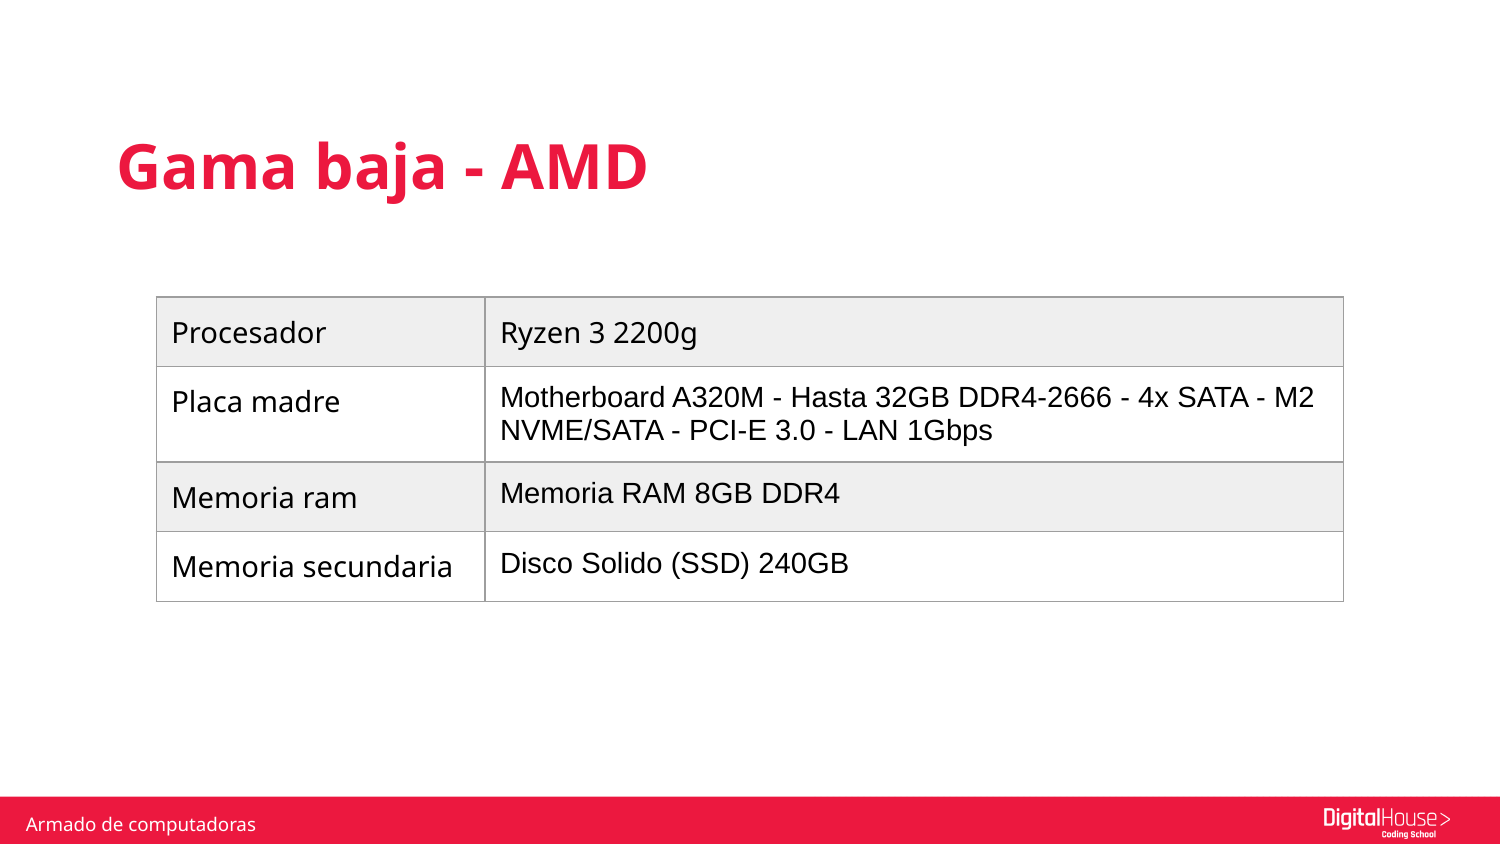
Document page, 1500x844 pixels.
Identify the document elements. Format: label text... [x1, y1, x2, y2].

table_cell Placa madre [157, 367, 484, 461]
text_box Gama baja - AMD [102, 99, 1363, 240]
table_cell Motherboard A320M - Hasta 32GB DDR4-2666 - 4x SATA - M2 NVME/SATA - PCI-E 3.0 - LAN 1Gbps [486, 367, 1343, 461]
table_header Procesador [157, 298, 484, 366]
table_cell Memoria secundaria [157, 532, 484, 601]
text_box [132, 251, 726, 746]
table_cell Memoria ram [157, 463, 484, 531]
table_header Ryzen 3 2200g [486, 298, 1343, 366]
picture [1324, 808, 1450, 839]
table_cell Disco Solido (SSD) 240GB [486, 532, 1343, 601]
table_cell Memoria RAM 8GB DDR4 [486, 463, 1343, 531]
